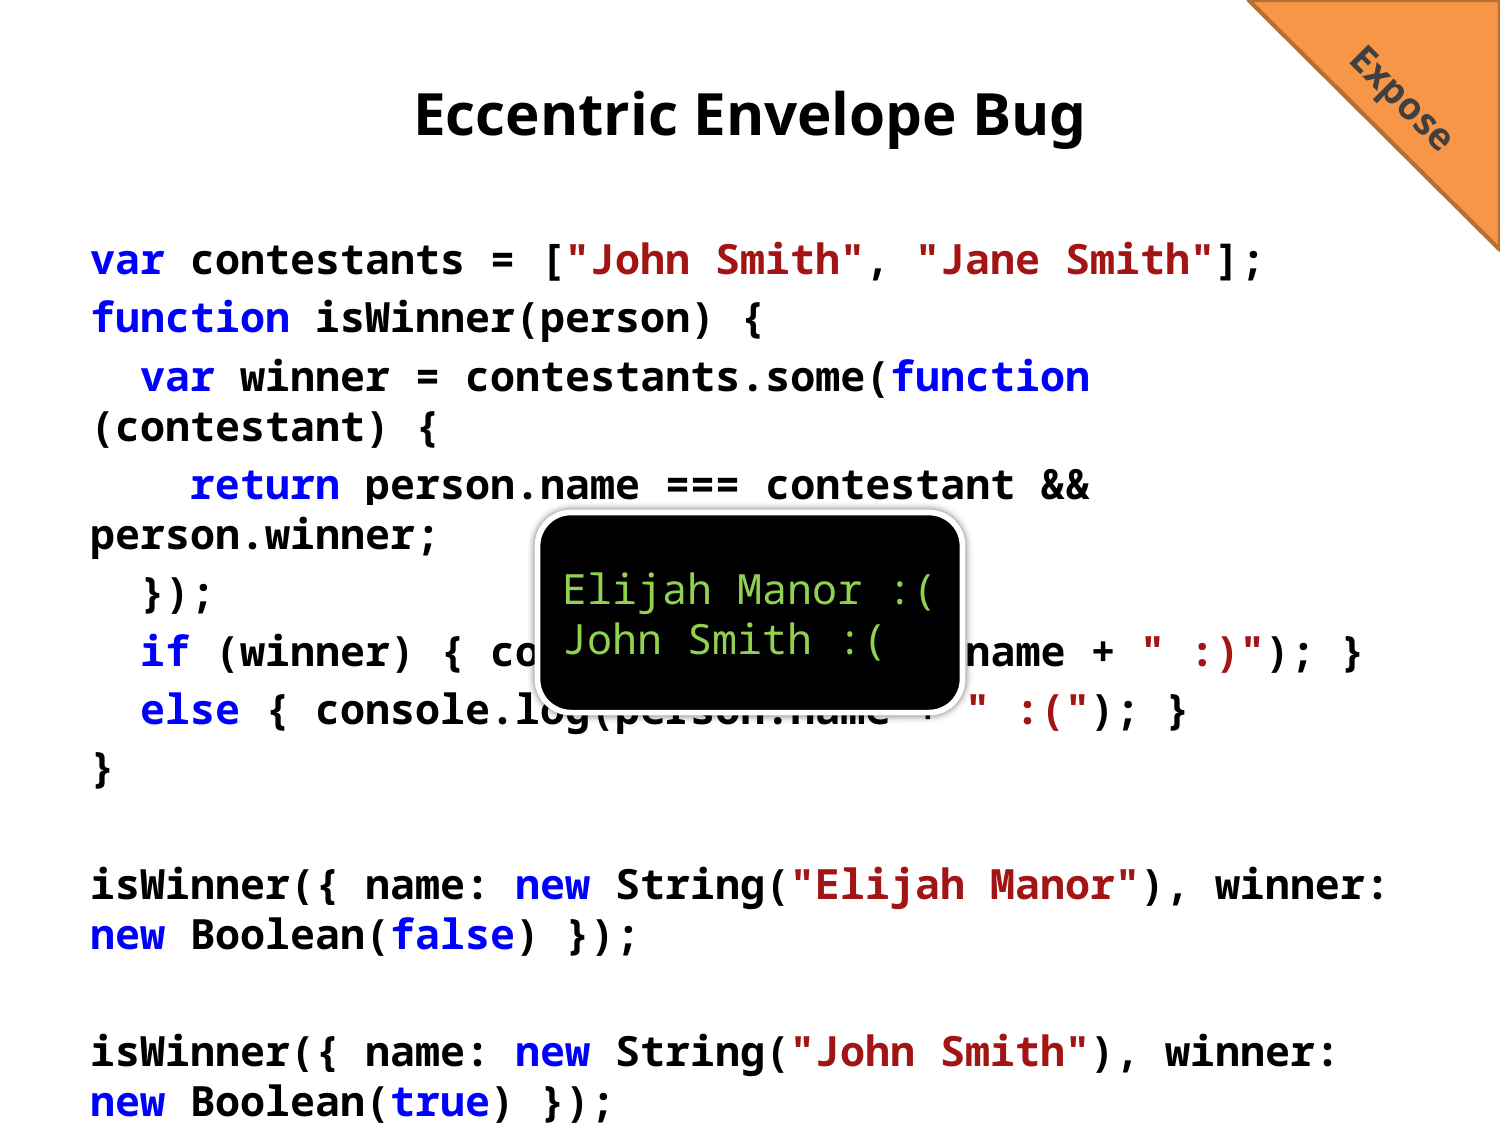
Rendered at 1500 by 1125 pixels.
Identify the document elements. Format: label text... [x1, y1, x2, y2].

text_box Elijah Manor :( John Smith :( [534, 509, 966, 716]
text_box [1248, 0, 1500, 250]
list var contestants = ["John Smith", "Jane Smith"]; function isWinner(person) { var winner = contestants.some(function (contestant) { return person.name === contestant && person.winner; }); if (winner) { console.log(person.name + " :)"); } else { console.log(person.name + " :("); } } isWinner({ name: new String("Elijah Manor"), winner: new Boolean(false) }); isWinner({ name: new String("John Smith"), winner: new Boolean(true) }); [73, 223, 1427, 890]
title Eccentric Envelope Bug [74, 49, 1242, 176]
